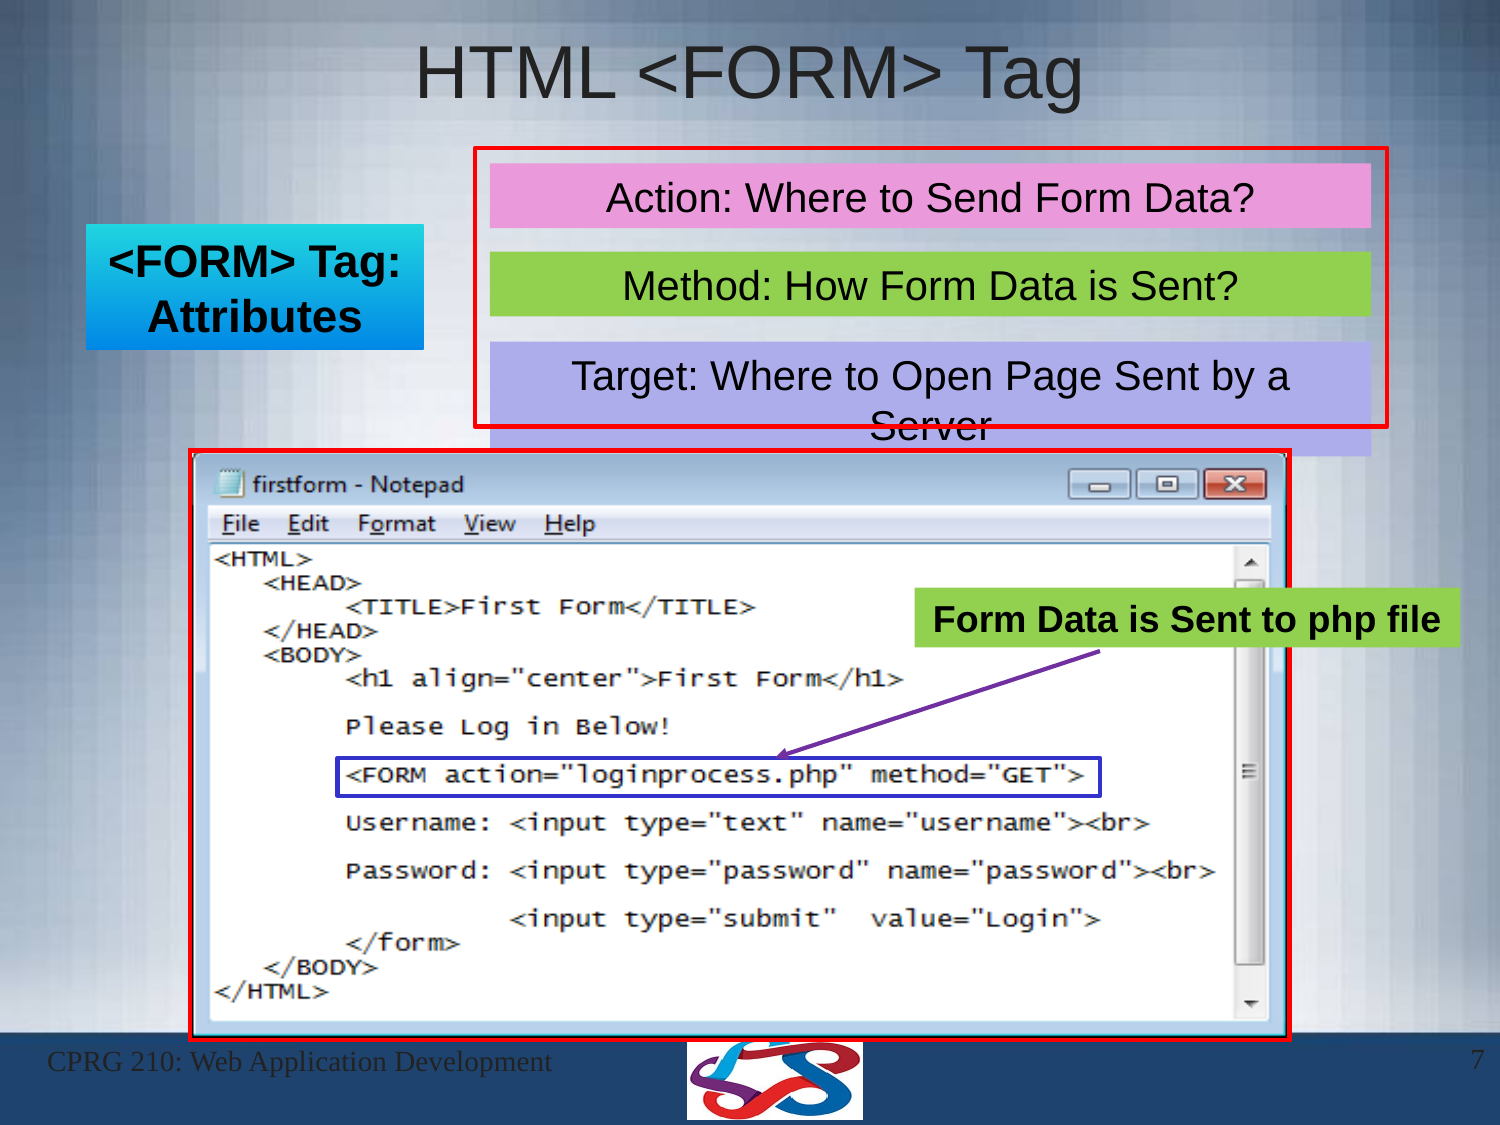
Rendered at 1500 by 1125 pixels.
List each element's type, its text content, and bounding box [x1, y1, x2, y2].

footer CPRG 210: Web Application Development [0, 1035, 600, 1111]
picture [1292, 0, 1500, 1032]
text_box 7 [1187, 1032, 1500, 1108]
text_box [474, 147, 1388, 427]
picture [0, 452, 1500, 1125]
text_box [774, 650, 1101, 758]
text_box <FORM> Tag: Attributes [86, 224, 424, 350]
text_box Form Data is Sent to php file [1291, 587, 1461, 648]
picture [0, 0, 490, 1035]
title HTML <FORM> Tag [87, 0, 1413, 163]
